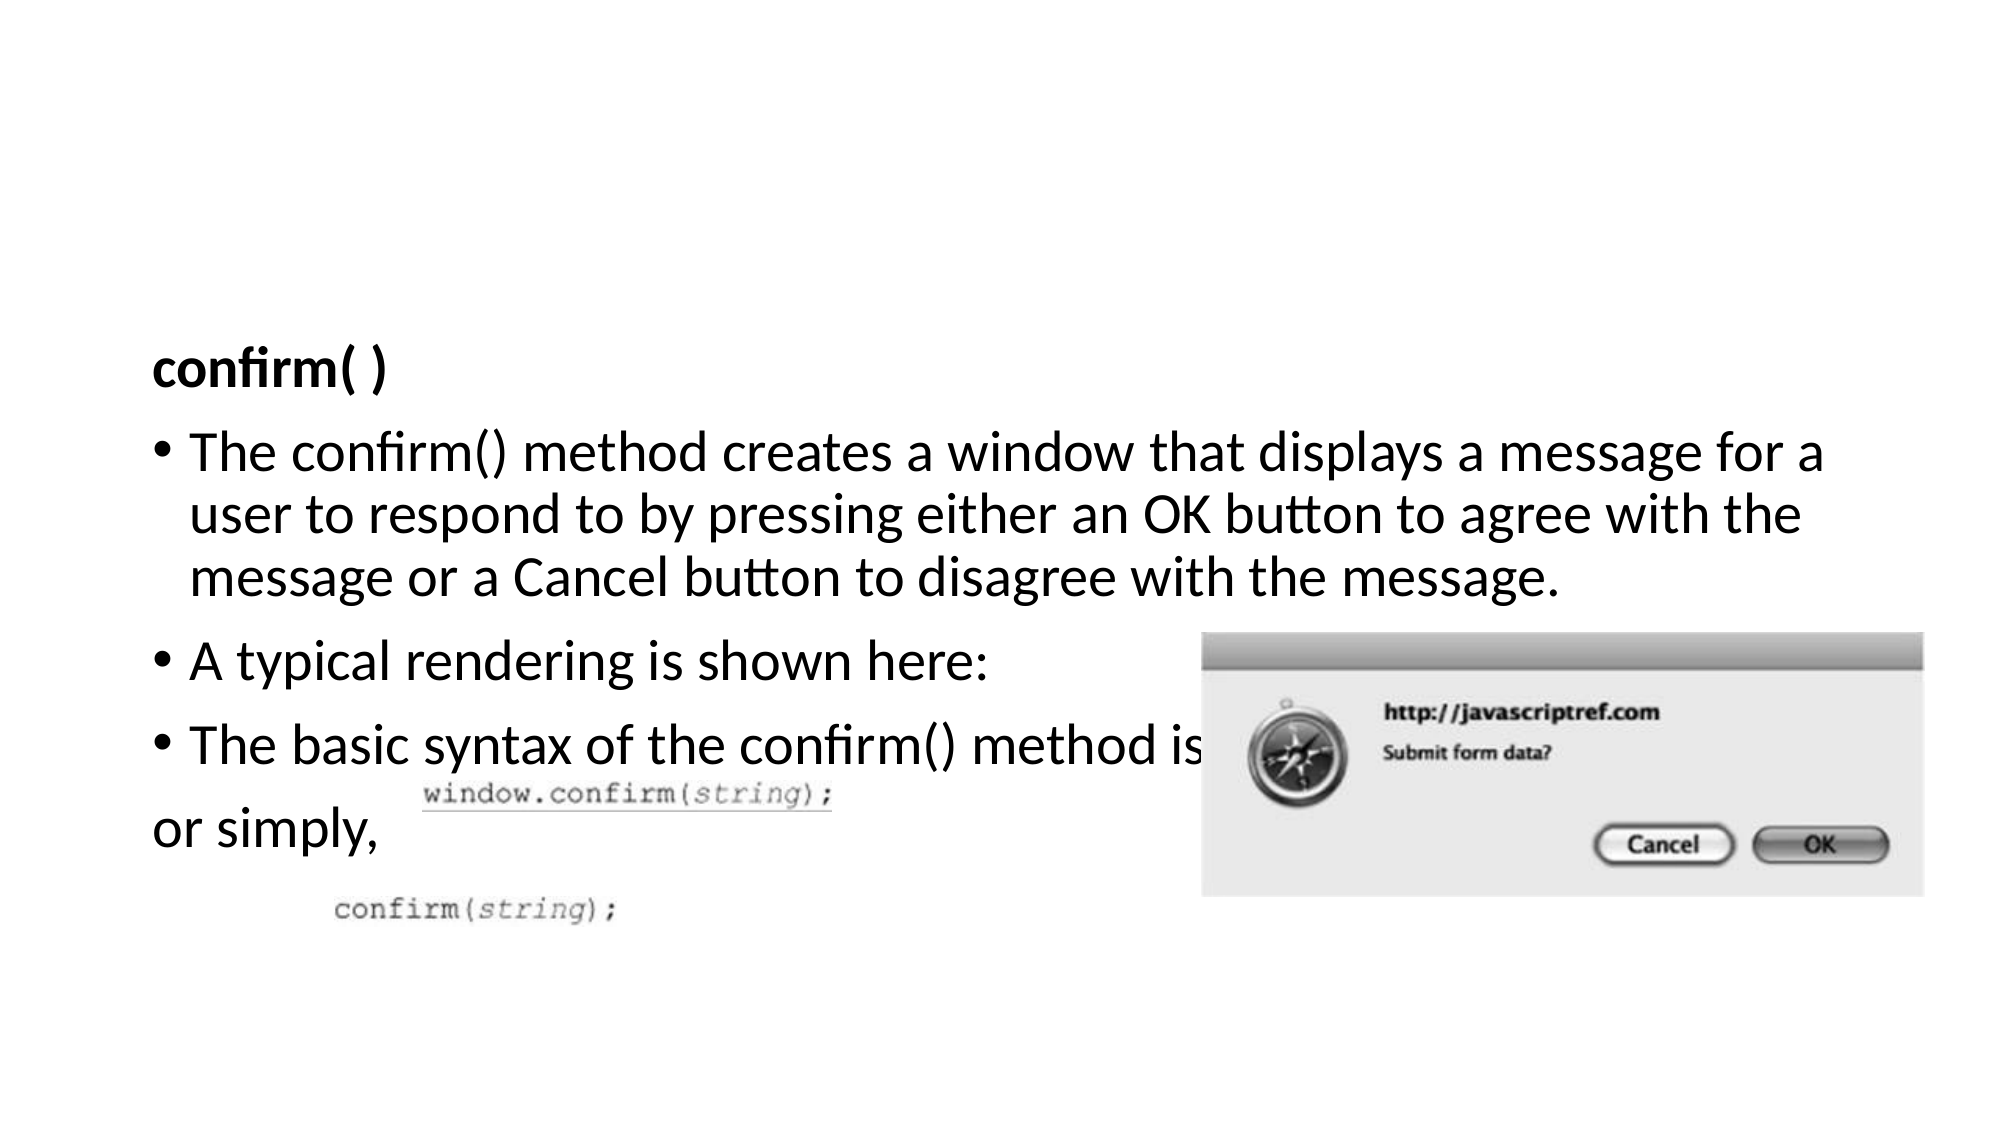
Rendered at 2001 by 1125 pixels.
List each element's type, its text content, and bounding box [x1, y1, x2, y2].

picture [1200, 632, 1925, 898]
picture [422, 779, 832, 812]
list confirm( ) The confirm() method creates a window that displays a message for a user to respond to by pressing either an OK button to agree with the message or a Cancel button to disagree with the message. A typical rendering is shown here: The basic syntax of the confirm() method is or simply, [137, 329, 1863, 1044]
picture [333, 896, 618, 927]
